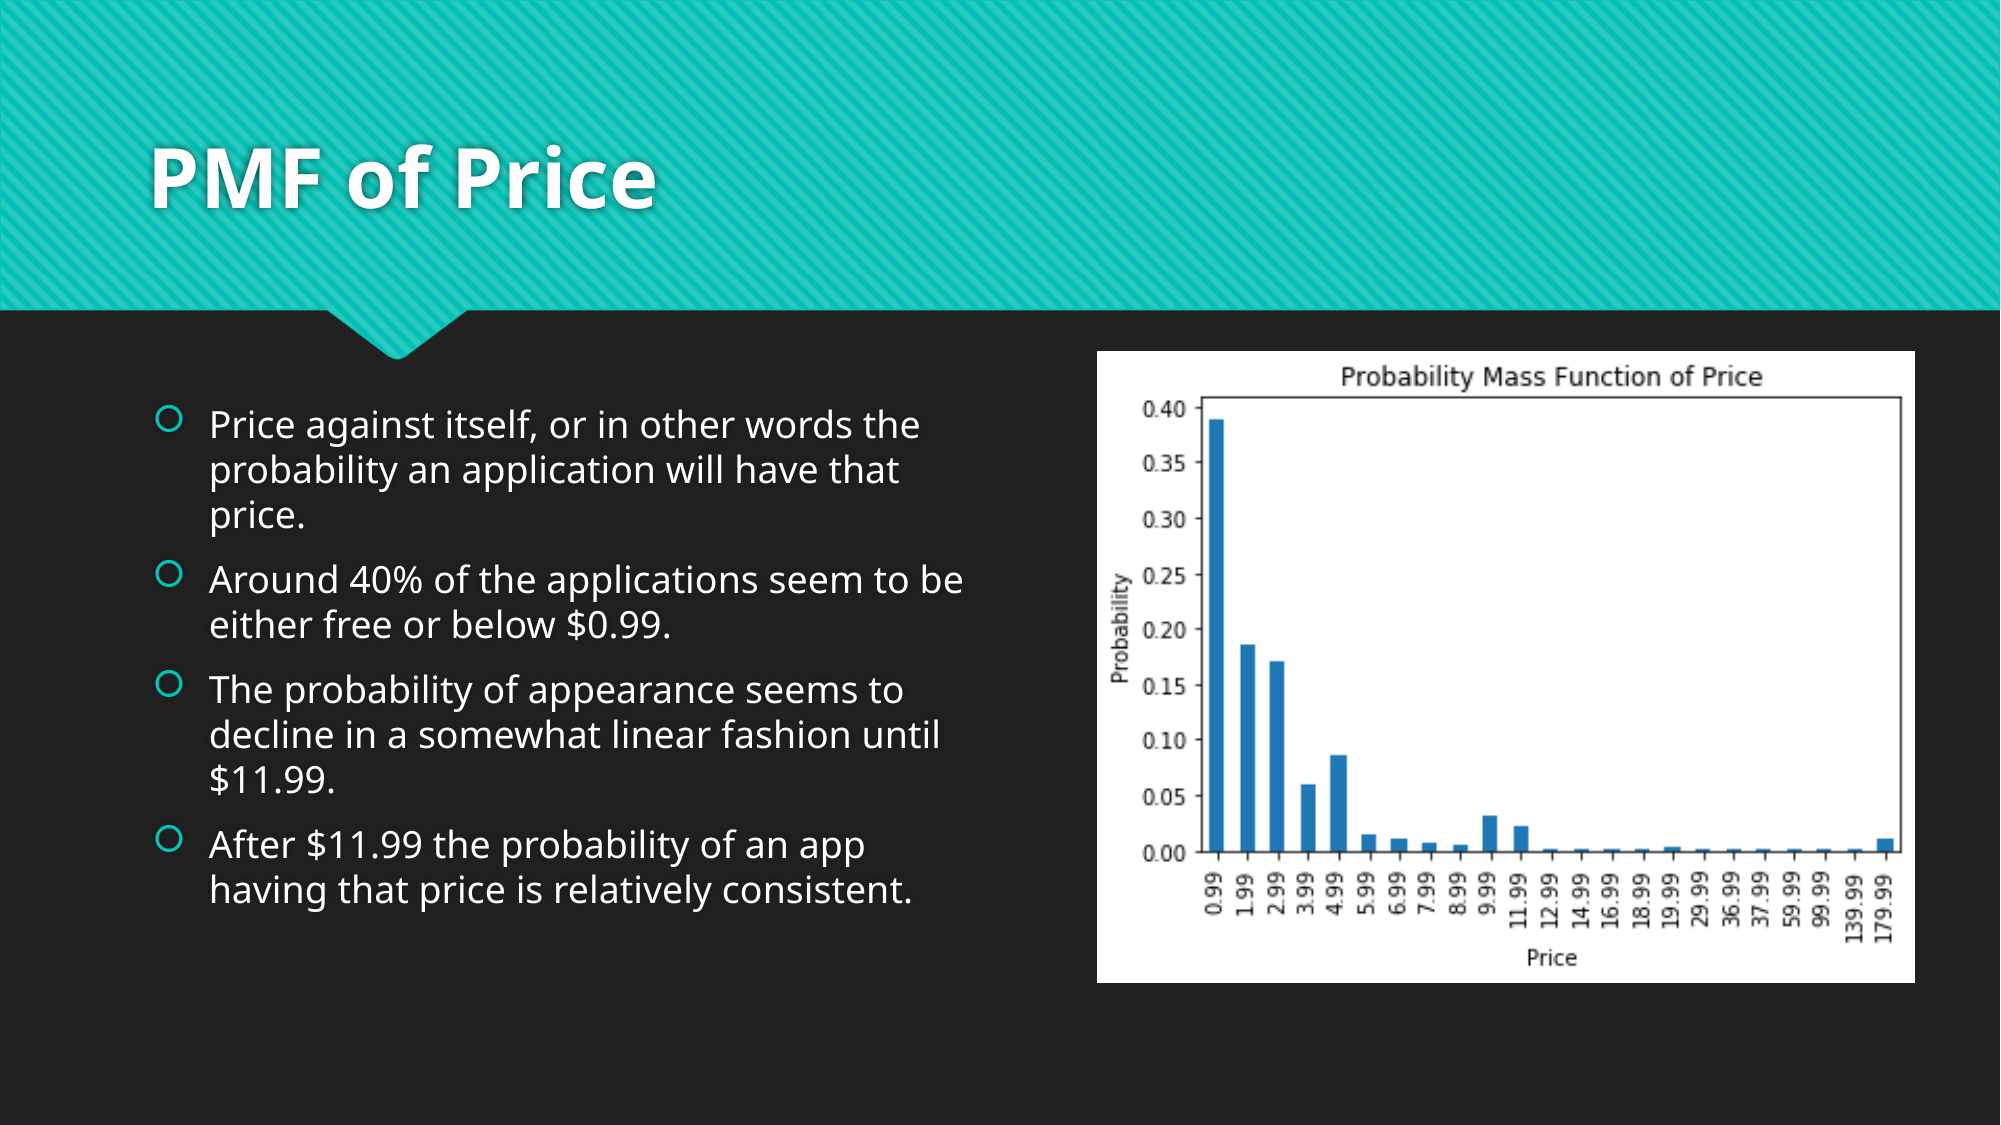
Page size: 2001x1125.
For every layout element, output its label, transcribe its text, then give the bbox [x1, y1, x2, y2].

list Price against itself, or in other words the probability an application will have that price. Around 40% of the applications seem to be either free or below $0.99. The probability of appearance seems to decline in a somewhat linear fashion until $11.99. After $11.99 the probability of an app having that price is relatively consistent. [137, 299, 1000, 1014]
picture [1097, 351, 1915, 984]
title PMF of Price [132, 73, 1868, 233]
